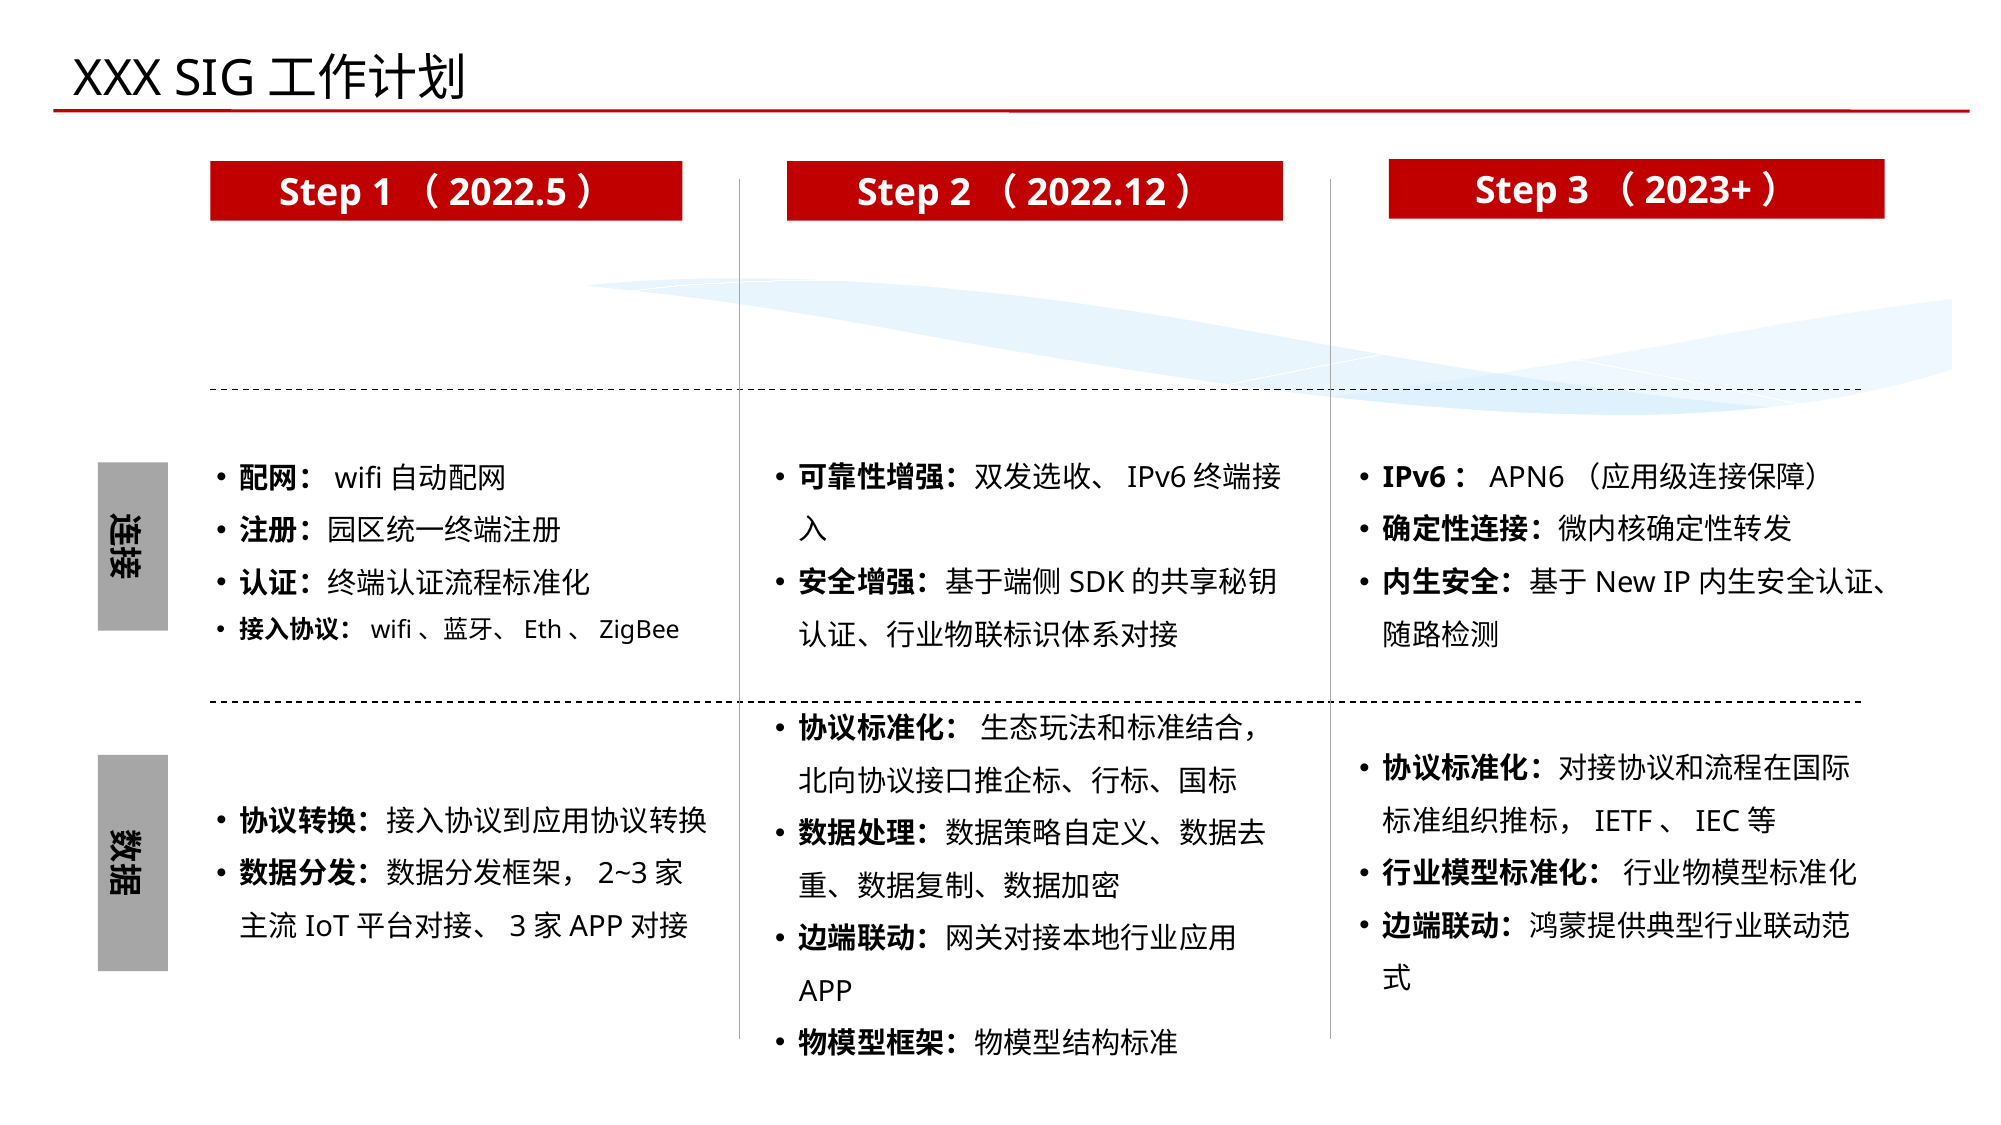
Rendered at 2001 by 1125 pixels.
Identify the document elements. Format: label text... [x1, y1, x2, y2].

text_box 连接 [97, 462, 168, 631]
text_box IPv6：APN6（应用级连接保障） 确定性连接：微内核确定性转发 内生安全：基于New IP内生安全认证、随路检测 [1353, 430, 1885, 661]
text_box Step 1（2022.5） [210, 161, 683, 221]
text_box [739, 178, 1331, 1040]
text_box 协议转换：接入协议到应用协议转换 数据分发：数据分发框架，2~3家主流IoT平台对接、3家APP对接 [210, 715, 718, 1011]
text_box 数据 [97, 754, 168, 972]
text_box Step 2（2022.12） [787, 161, 1283, 178]
text_box XXX SIG工作计划 [59, 37, 1083, 173]
text_box 协议标准化：对接协议和流程在国际标准组织推标，IETF、IEC等 行业模型标准化： 行业物模型标准化 边端联动：鸿蒙提供典型行业联动范式 [1353, 715, 1885, 1011]
text_box Step 3（2023+） [1388, 159, 1885, 219]
text_box 配网：wifi自动配网 注册：园区统一终端注册 认证：终端认证流程标准化 接入协议：wifi、蓝牙、Eth、ZigBee [210, 430, 718, 655]
